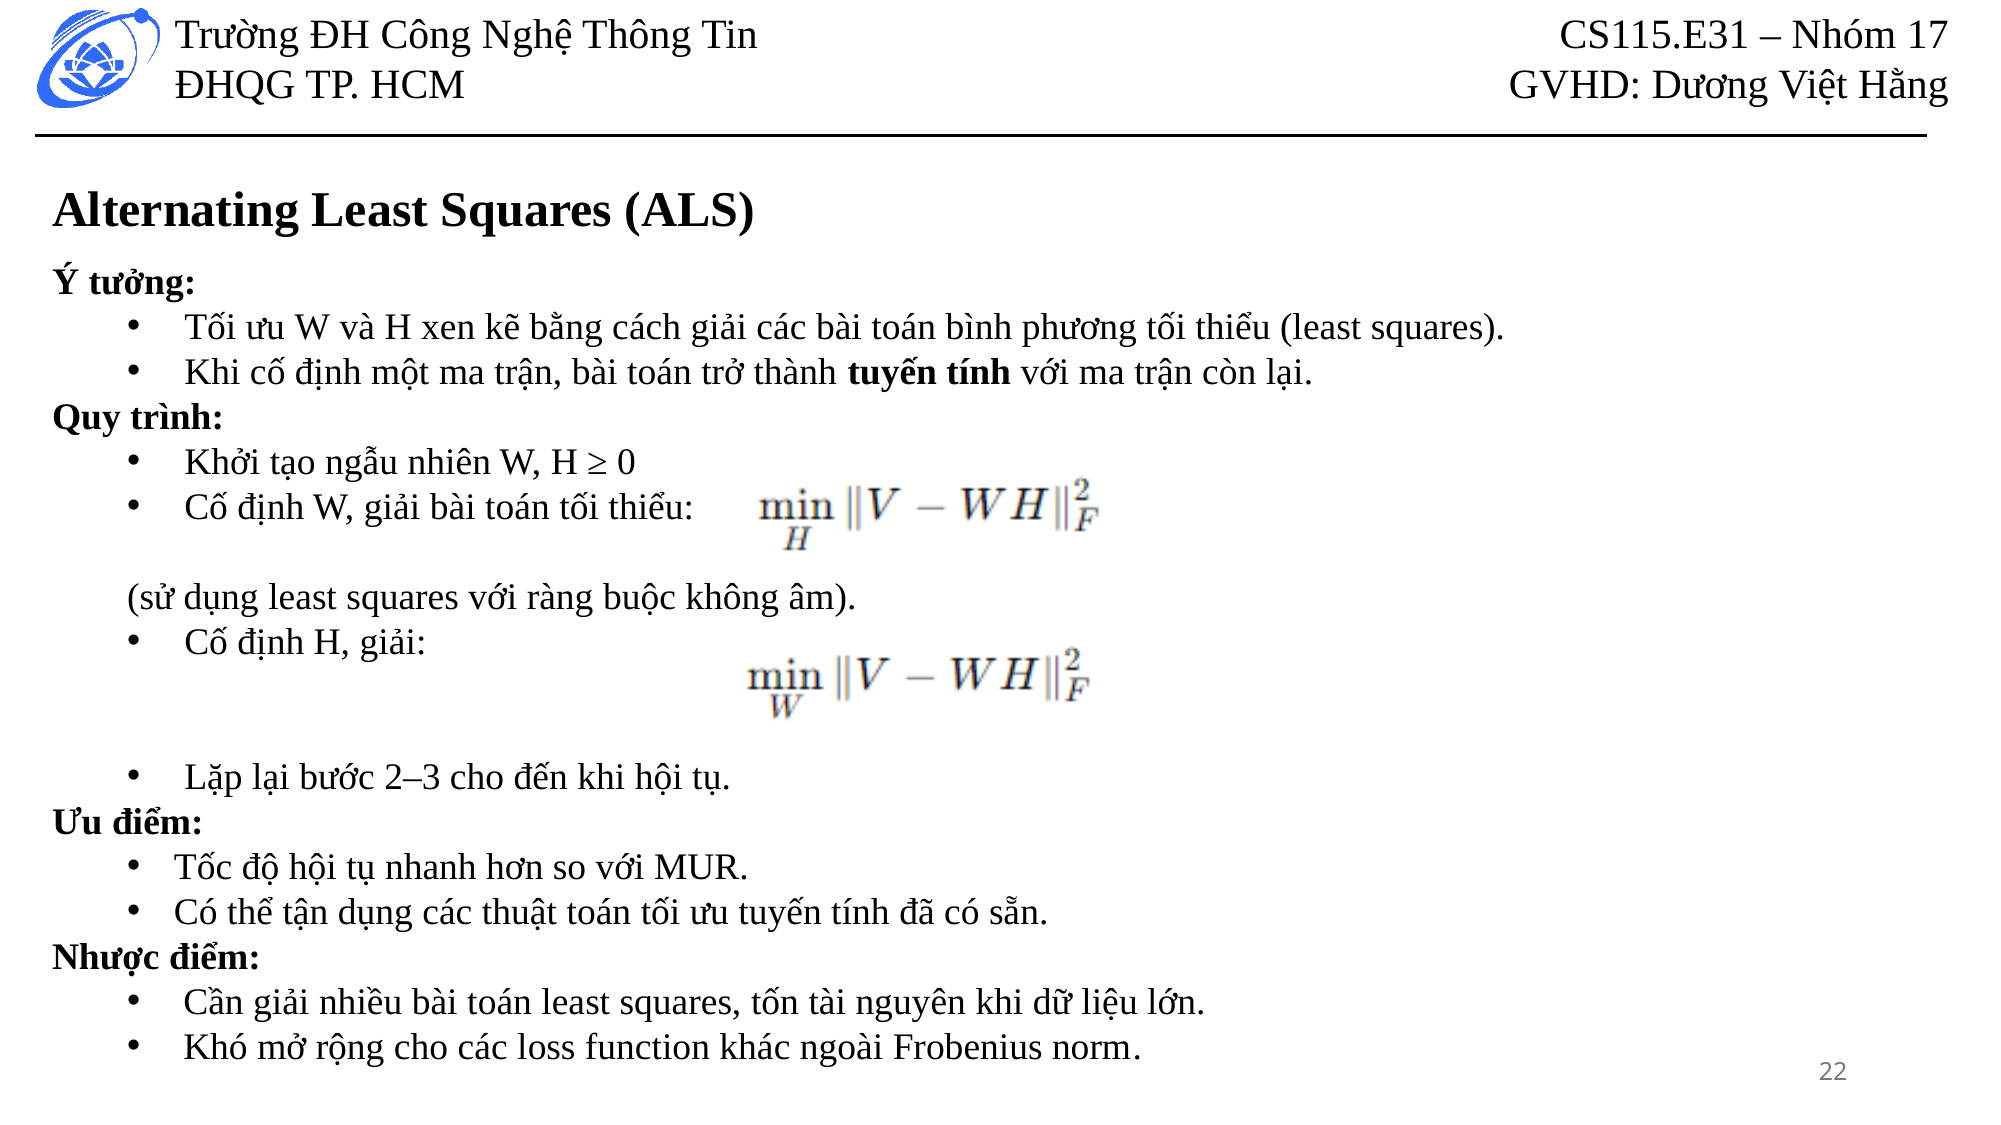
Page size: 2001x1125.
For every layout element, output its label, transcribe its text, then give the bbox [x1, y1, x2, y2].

text_box Ý tưởng: Tối ưu W và H xen kẽ bằng cách giải các bài toán bình phương tối thiểu (least squares). Khi cố định một ma trận, bài toán trở thành tuyến tính với ma trận còn lại. Quy trình: Khởi tạo ngẫu nhiên W, H ≥ 0 Cố định W, giải bài toán tối thiểu: (sử dụng least squares với ràng buộc không âm). Cố định H, giải: Lặp lại bước 2–3 cho đến khi hội tụ. Ưu điểm: Tốc độ hội tụ nhanh hơn so với MUR. Có thể tận dụng các thuật toán tối ưu tuyến tính đã có sẵn. Nhược điểm: Cần giải nhiều bài toán least squares, tốn tài nguyên khi dữ liệu lớn. Khó mở rộng cho các loss function khác ngoài Frobenius norm. [37, 249, 1928, 1075]
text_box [36, 0, 1965, 117]
picture [730, 457, 1125, 566]
slide_number 22 [1412, 1075, 1863, 1103]
text_box Alternating Least Squares (ALS) [37, 169, 1928, 244]
picture [730, 617, 1128, 745]
